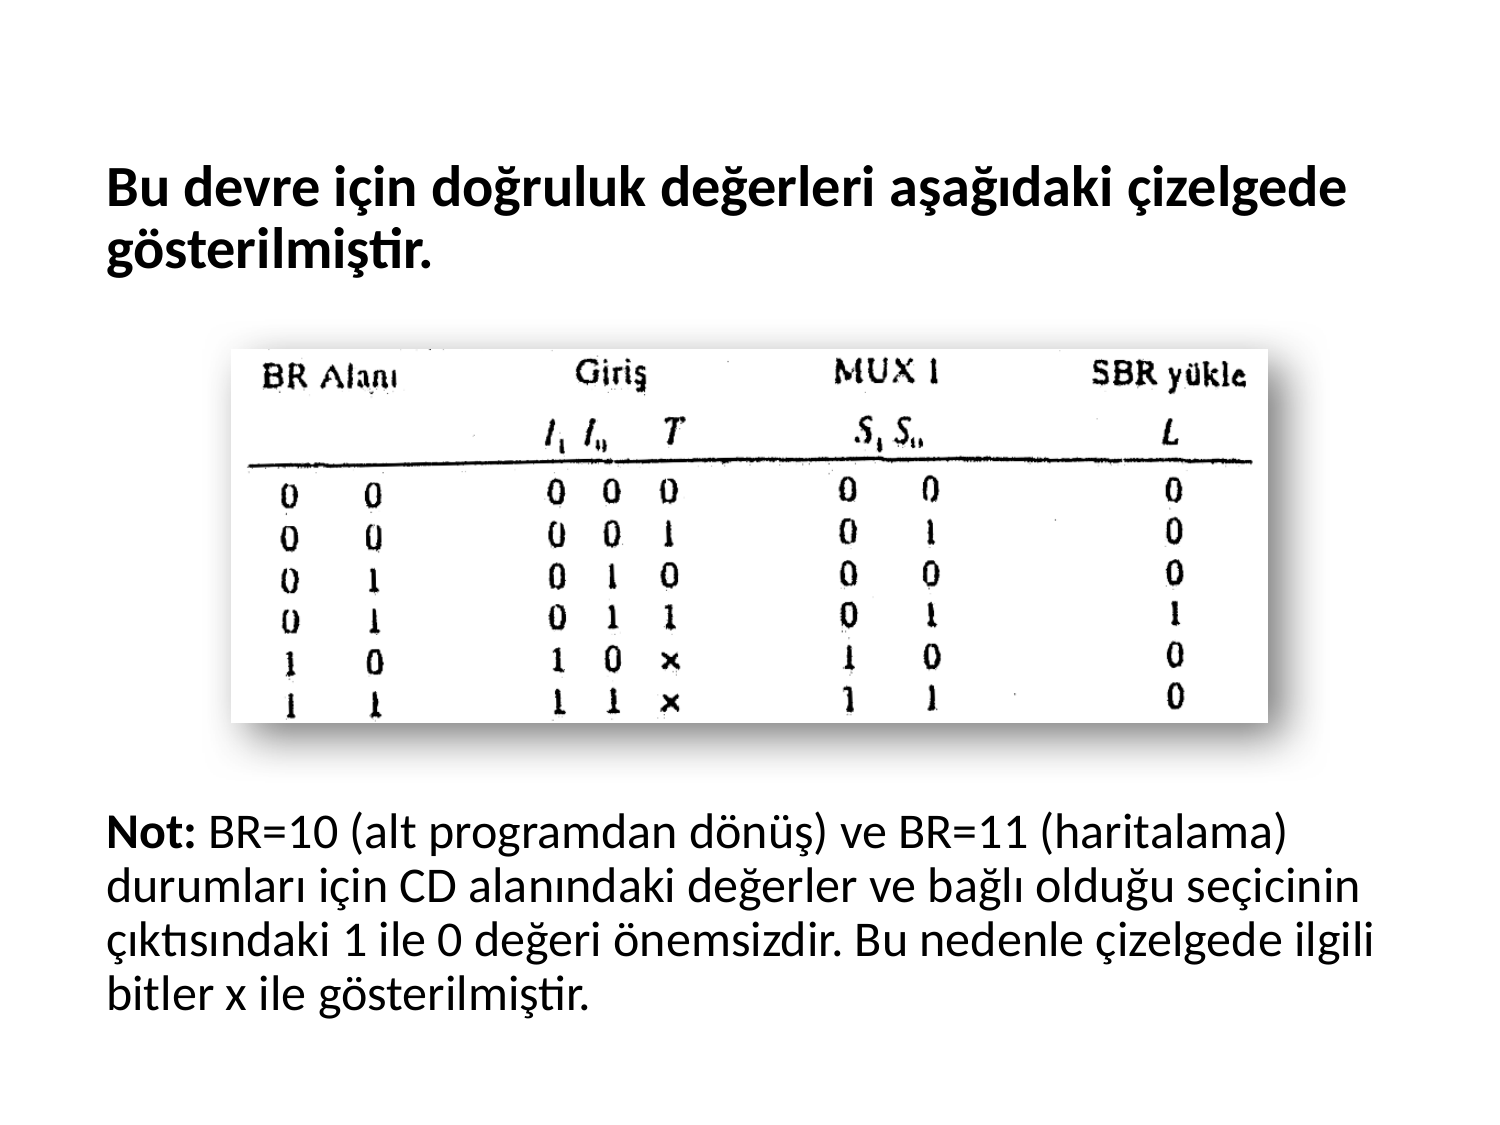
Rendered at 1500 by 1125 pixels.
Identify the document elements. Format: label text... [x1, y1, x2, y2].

picture [231, 349, 1268, 723]
list Bu devre için doğruluk değerleri aşağıdaki çizelgede gösterilmiştir. [91, 148, 1409, 371]
text_box Not: BR=10 (alt programdan dönüş) ve BR=11 (haritalama) durumları için CD alanındaki değerler ve bağlı olduğu seçicinin çıktısındaki 1 ile 0 değeri önemsizdir. Bu nedenle çizelgede ilgili bitler x ile gösterilmiştir. [91, 797, 1409, 1042]
